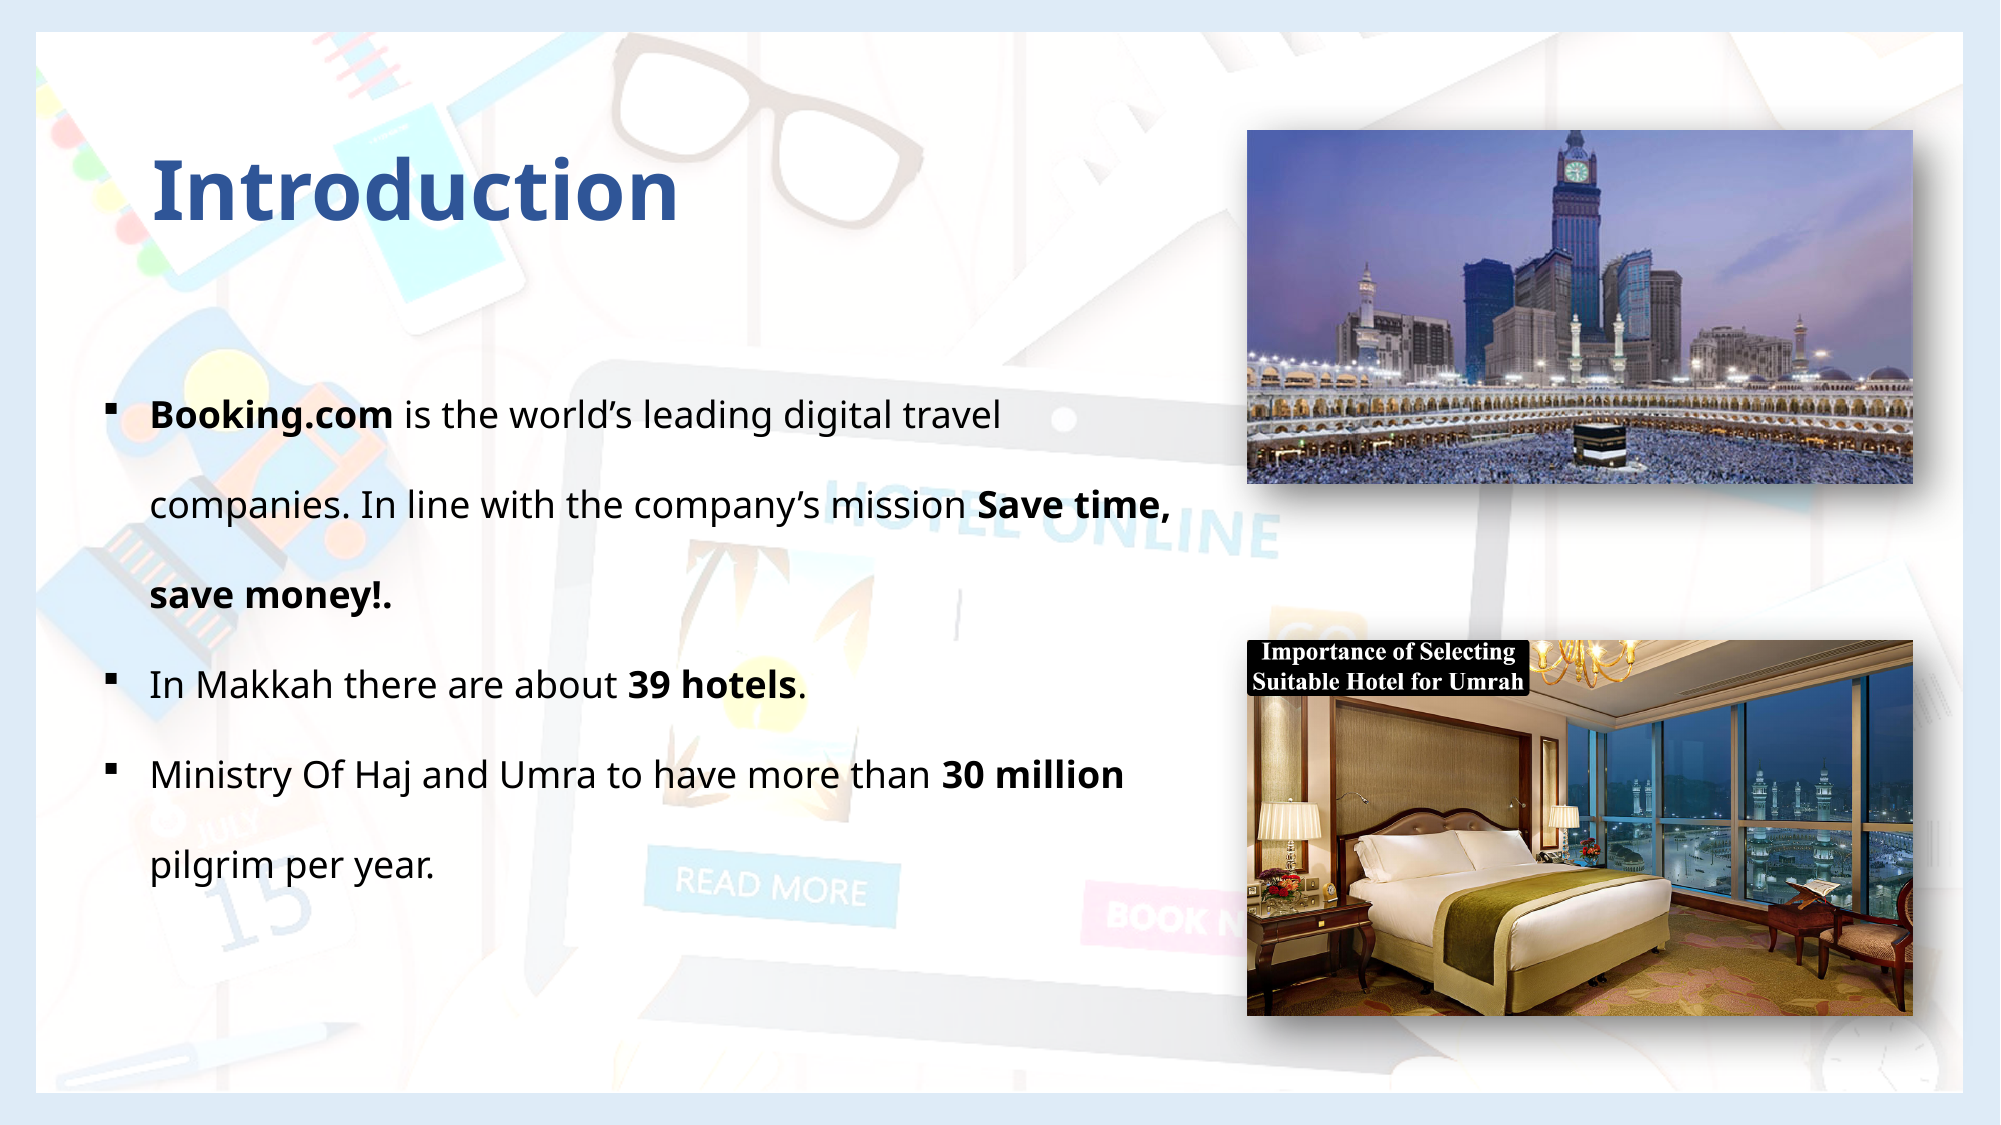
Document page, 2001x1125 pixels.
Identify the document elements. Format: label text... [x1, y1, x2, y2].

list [36, 31, 1964, 1093]
picture [1247, 130, 1913, 484]
picture [1247, 640, 1913, 1016]
slide_number 3 [1412, 1093, 1863, 1103]
